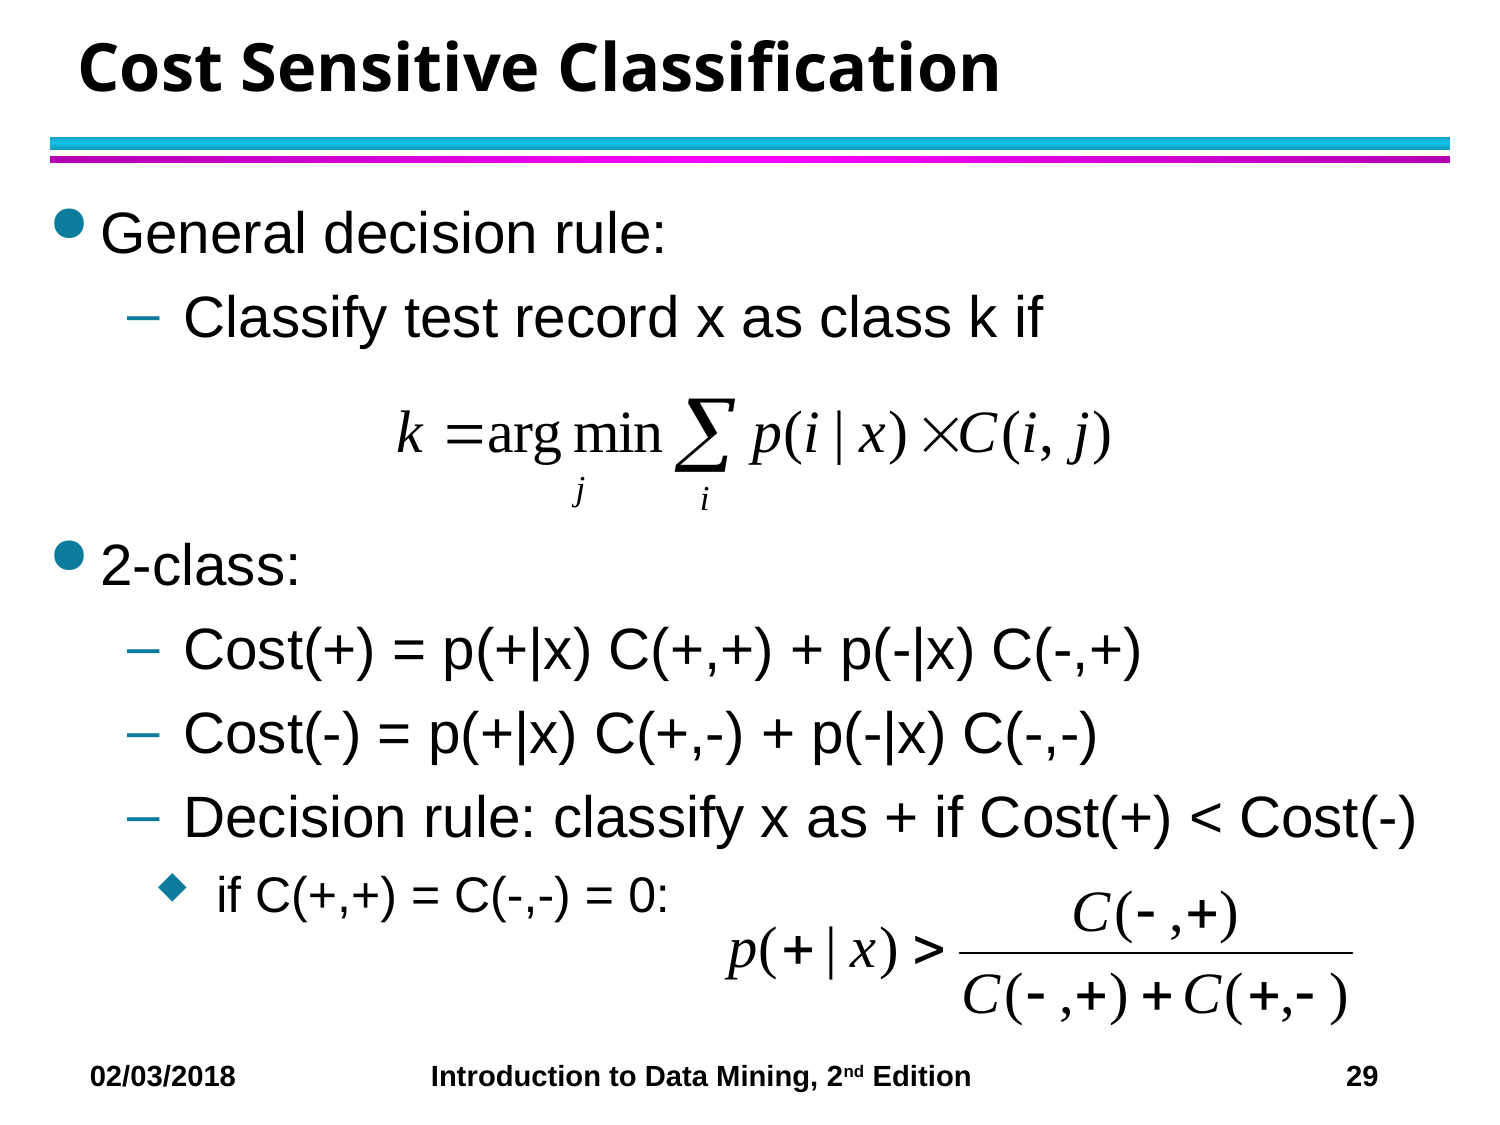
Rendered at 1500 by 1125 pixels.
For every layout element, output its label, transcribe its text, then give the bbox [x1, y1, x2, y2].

title Cost Sensitive Classification [62, 24, 1421, 113]
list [387, 387, 1126, 523]
list General decision rule: Classify test record x as class k if 2-class: Cost(+) = p(+|x) C(+,+) + p(-|x) C(-,+) Cost(-) = p(+|x) C(+,-) + p(-|x) C(-,-) Decision rule: classify x as + if Cost(+) < Cost(-) if C(+,+) = C(-,-) = 0: [37, 187, 1475, 1038]
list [712, 874, 1363, 1037]
